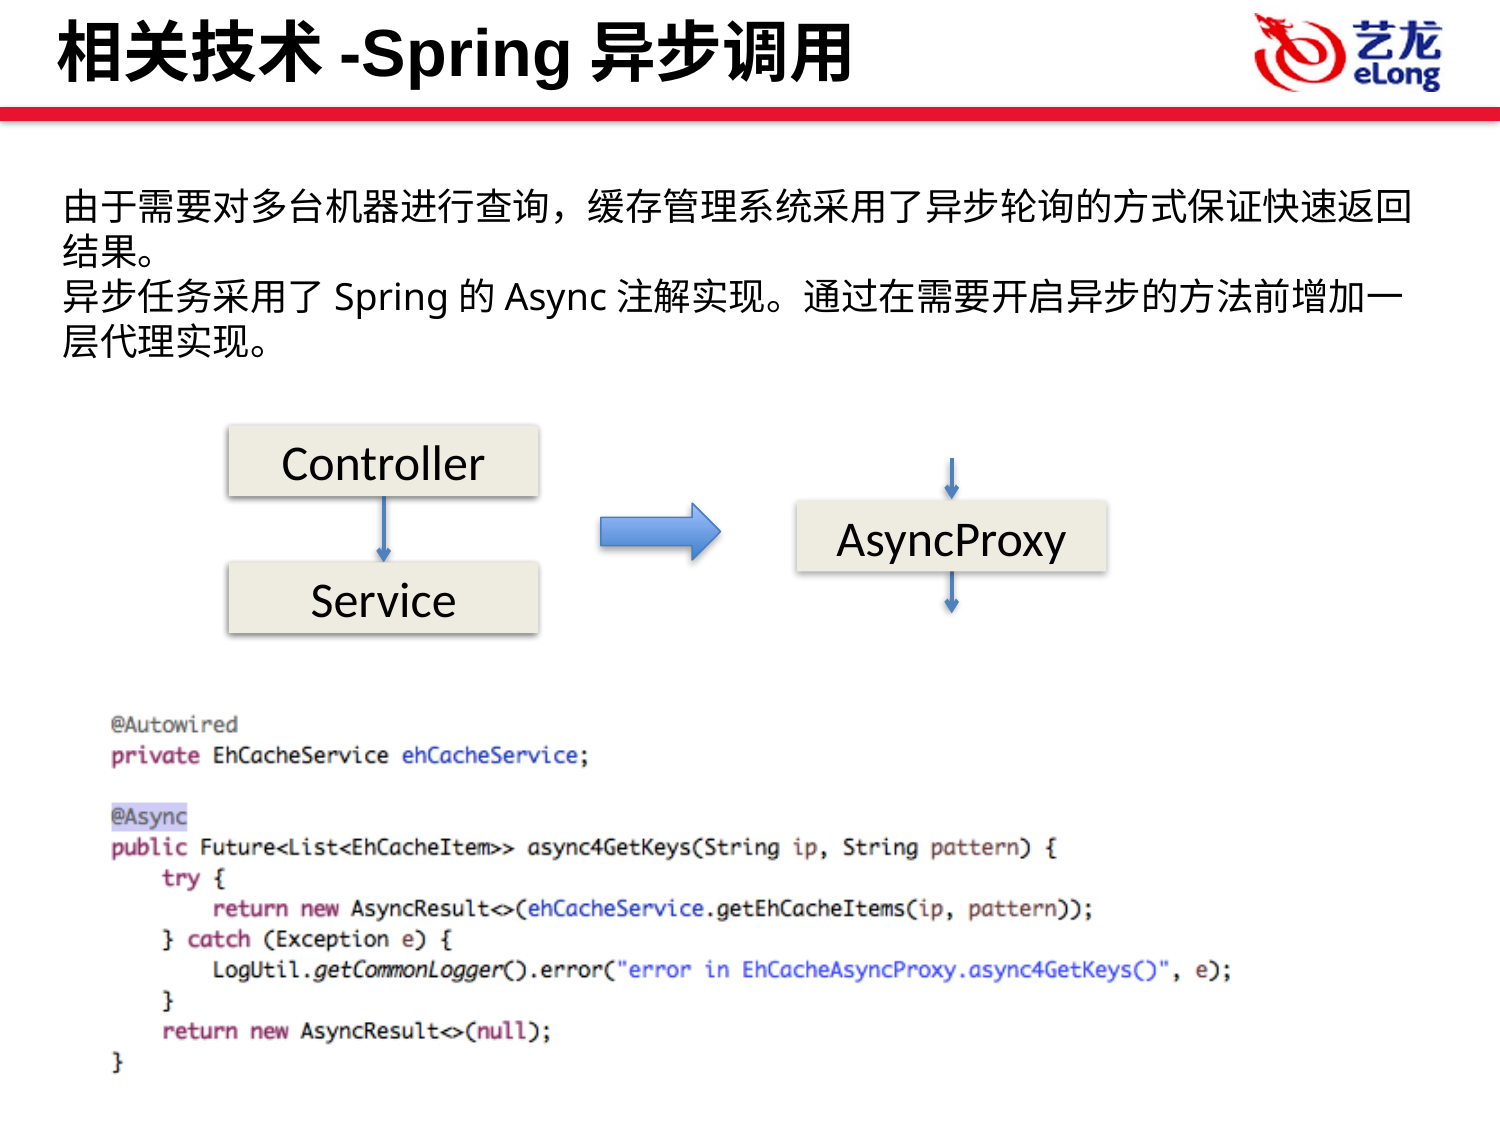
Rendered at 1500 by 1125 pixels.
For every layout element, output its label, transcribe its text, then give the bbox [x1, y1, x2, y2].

text_box AsyncProxy [956, 500, 1107, 572]
picture [103, 704, 1255, 1076]
text_box AsyncProxy [796, 500, 947, 572]
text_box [228, 424, 539, 634]
text_box 相关技术-Spring异步调用 [42, 2, 943, 98]
text_box [600, 502, 722, 561]
picture [1239, 4, 1456, 97]
text_box 由于需要对多台机器进行查询，缓存管理系统采用了异步轮询的方式保证快速返回结果。 异步任务采用了Spring的Async注解实现。通过在需要开启异步的方法前增加一层代理实现。 [47, 175, 1445, 371]
